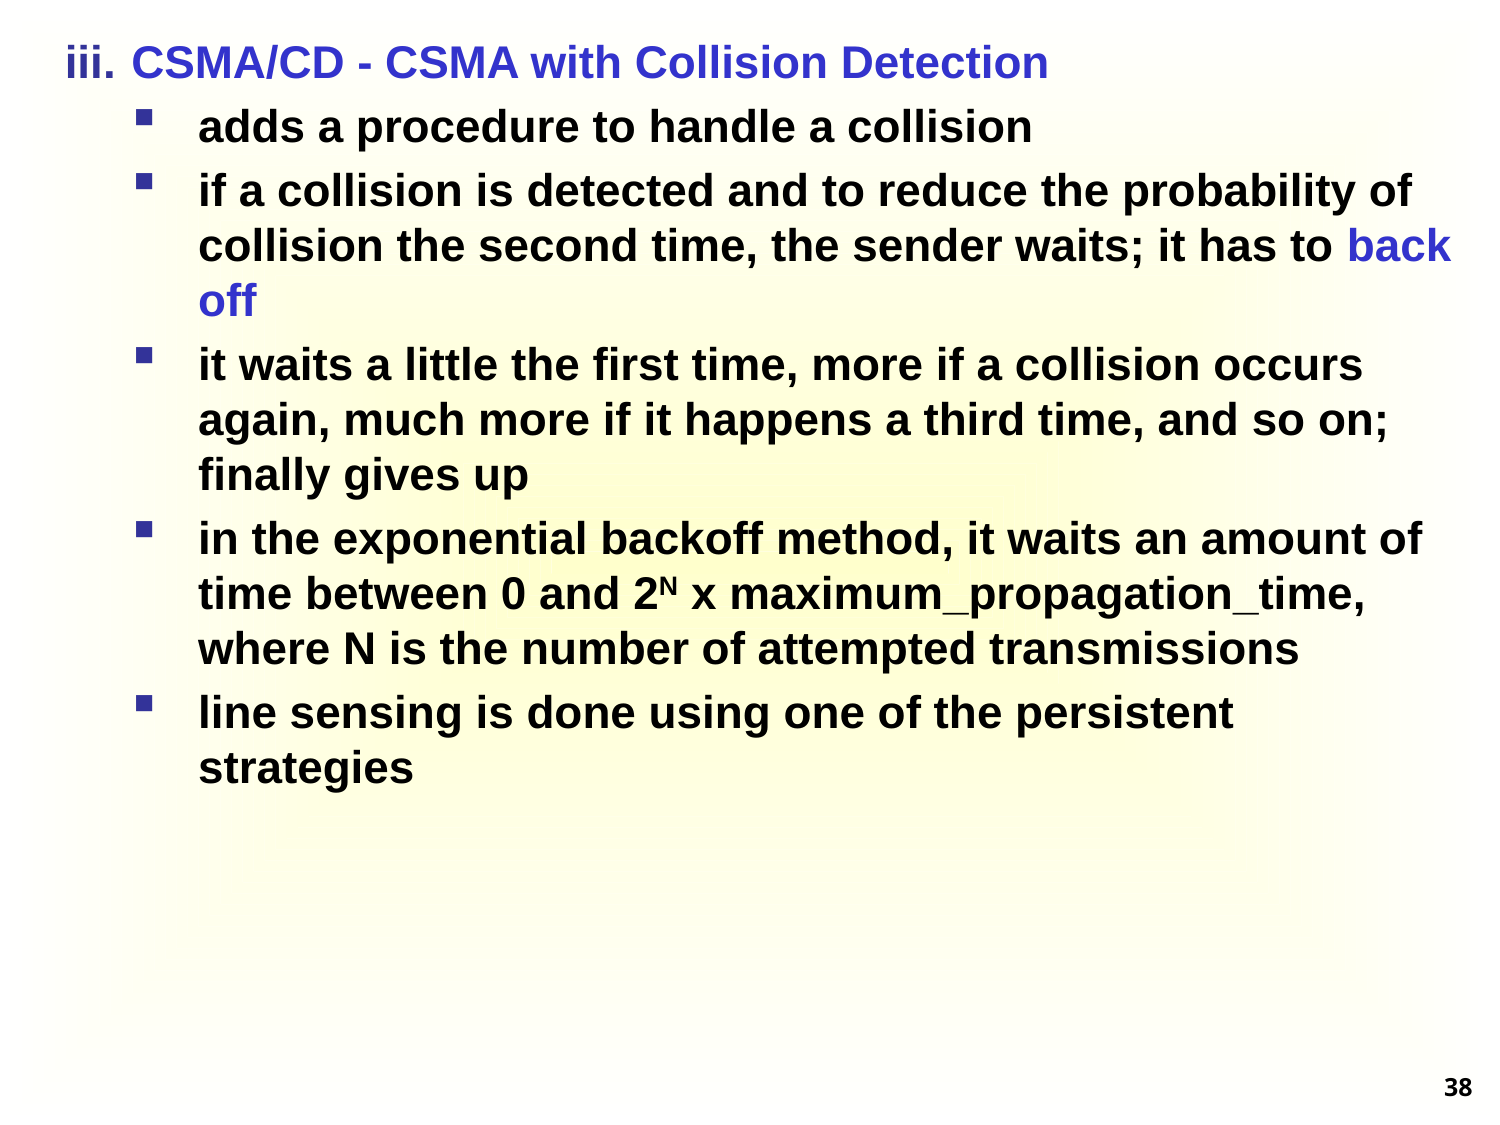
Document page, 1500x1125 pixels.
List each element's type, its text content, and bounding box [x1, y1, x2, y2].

text_box CSMA/CD - CSMA with Collision Detection adds a procedure to handle a collision if a collision is detected and to reduce the probability of collision the second time, the sender waits; it has to back off it waits a little the first time, more if a collision occurs again, much more if it happens a third time, and so on; finally gives up in the exponential backoff method, it waits an amount of time between 0 and 2N x maximum_propagation_time, where N is the number of attempted transmissions line sensing is done using one of the persistent strategies [49, 24, 1475, 925]
slide_number 38 [1399, 1087, 1488, 1113]
